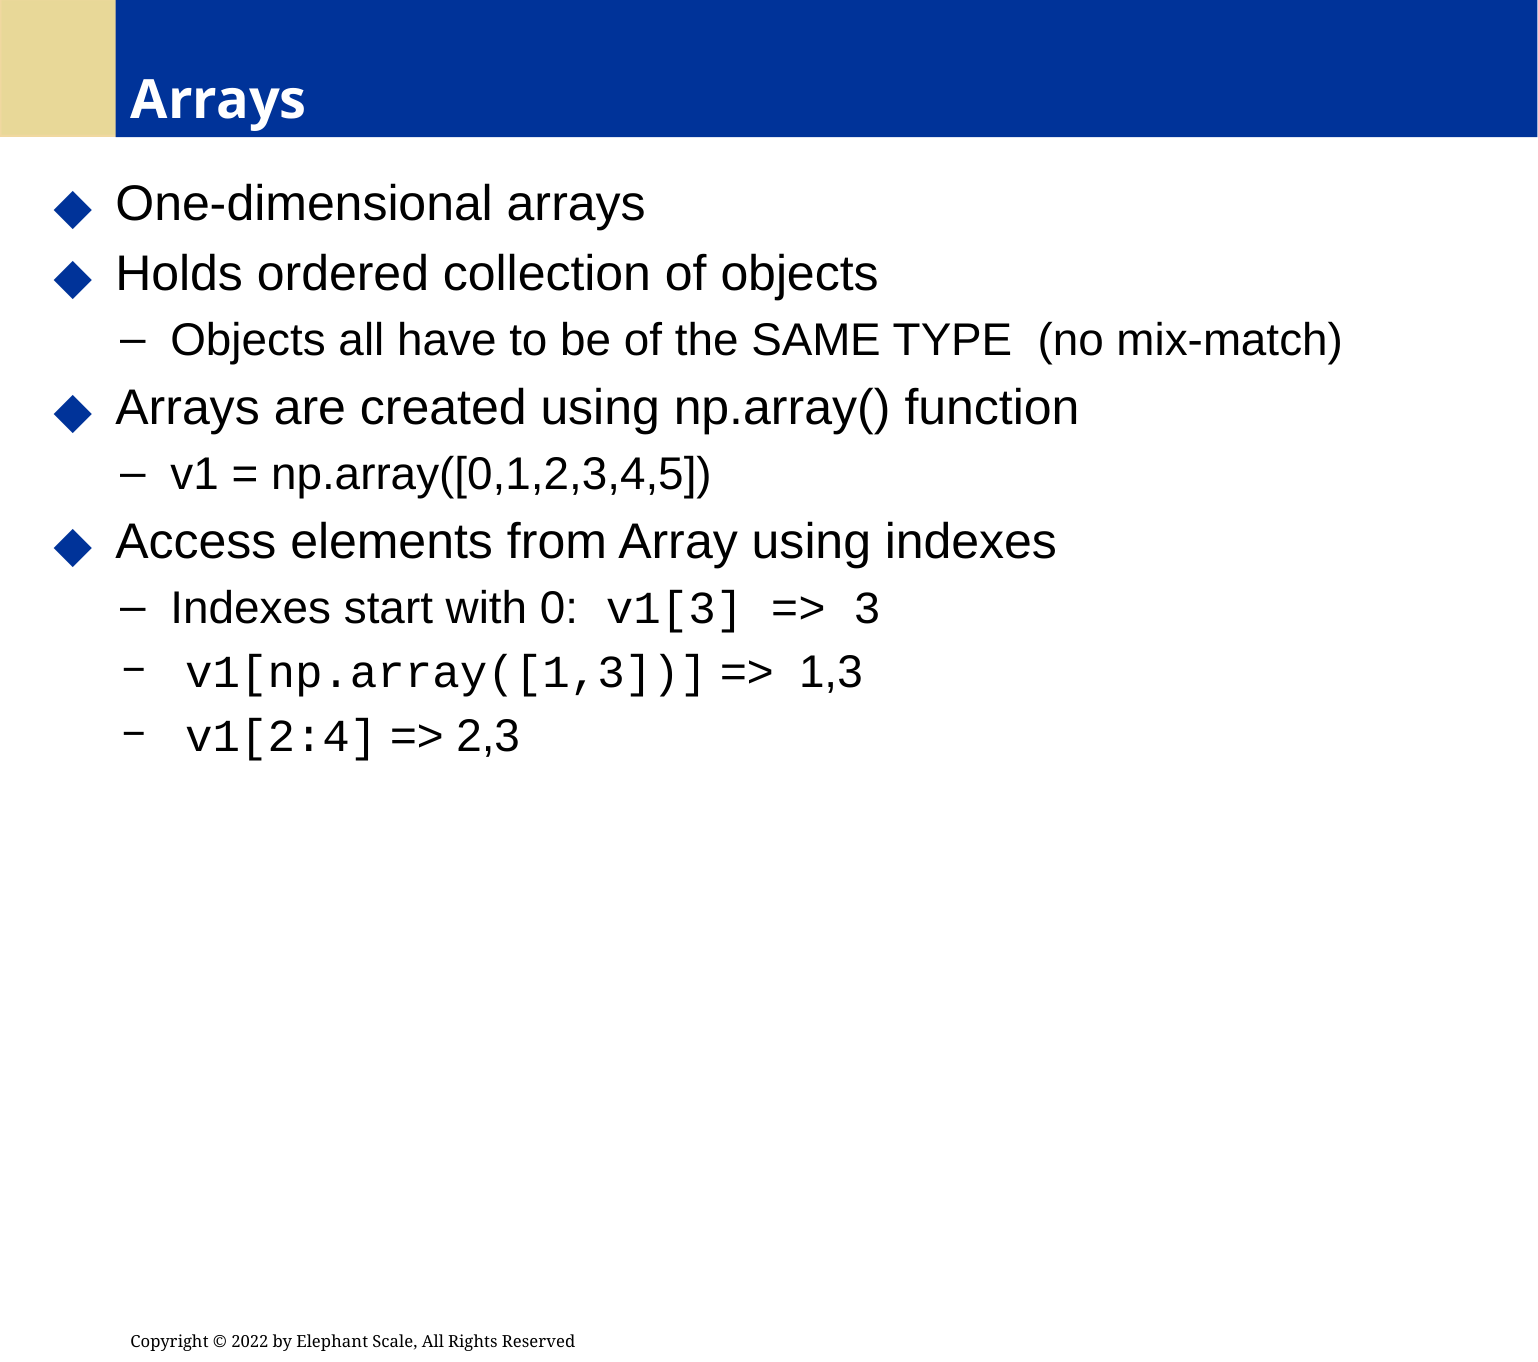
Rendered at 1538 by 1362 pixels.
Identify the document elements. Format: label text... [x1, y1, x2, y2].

list One-dimensional arrays Holds ordered collection of objects Objects all have to be of the SAME TYPE (no mix-match) Arrays are created using np.array() function v1 = np.array([0,1,2,3,4,5]) Access elements from Array using indexes Indexes start with 0: v1[3] => 3 v1[np.array([1,3])] => 1,3 v1[2:4] => 2,3 [38, 163, 1499, 1284]
text_box Copyright © 2022 by Elephant Scale, All Rights Reserved [115, 1322, 1538, 1358]
picture [0, 0, 115, 137]
title Arrays [115, 0, 1538, 138]
